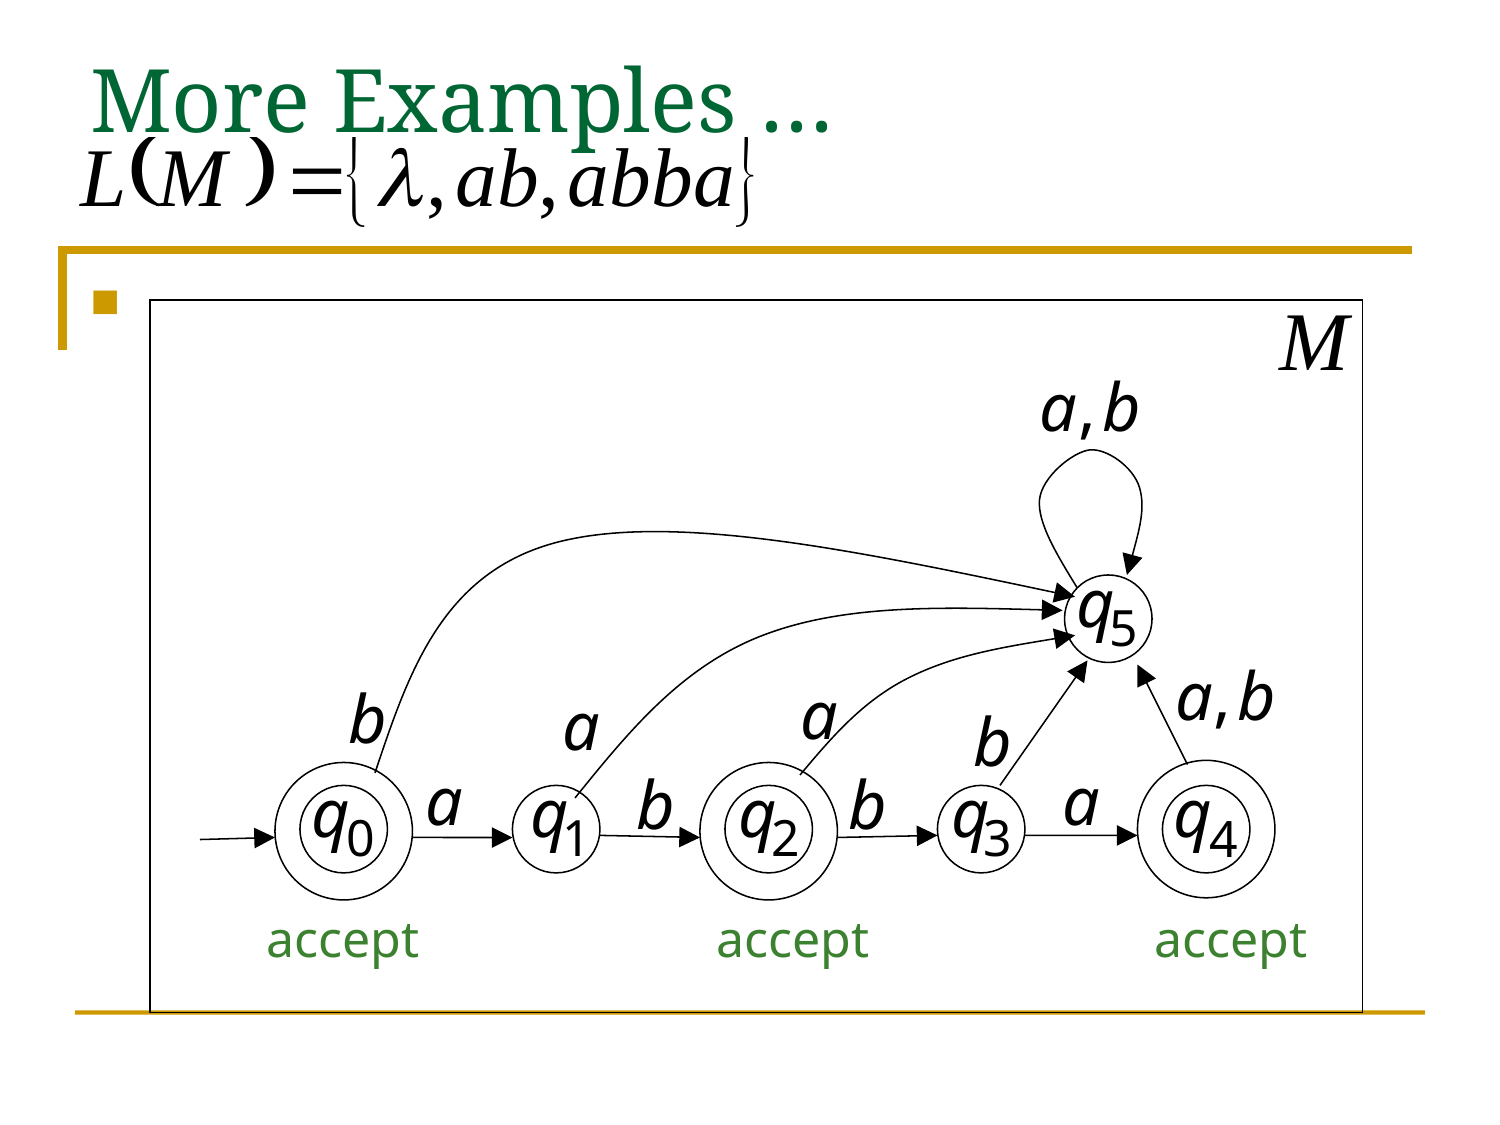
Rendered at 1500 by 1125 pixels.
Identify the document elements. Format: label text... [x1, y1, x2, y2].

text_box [974, 710, 1021, 774]
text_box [799, 699, 844, 746]
text_box [149, 1006, 1363, 1013]
list [75, 262, 1425, 1006]
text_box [74, 137, 765, 230]
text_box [1274, 310, 1365, 376]
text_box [562, 710, 607, 757]
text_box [1062, 785, 1107, 832]
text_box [1174, 785, 1244, 863]
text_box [1137, 664, 1286, 765]
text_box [530, 785, 588, 863]
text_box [349, 687, 396, 751]
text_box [1039, 374, 1150, 448]
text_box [637, 772, 684, 836]
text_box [424, 785, 469, 832]
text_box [951, 785, 1017, 863]
title More Examples … [75, 37, 1350, 175]
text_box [849, 772, 896, 836]
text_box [312, 785, 382, 863]
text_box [1076, 574, 1144, 653]
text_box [739, 785, 805, 863]
